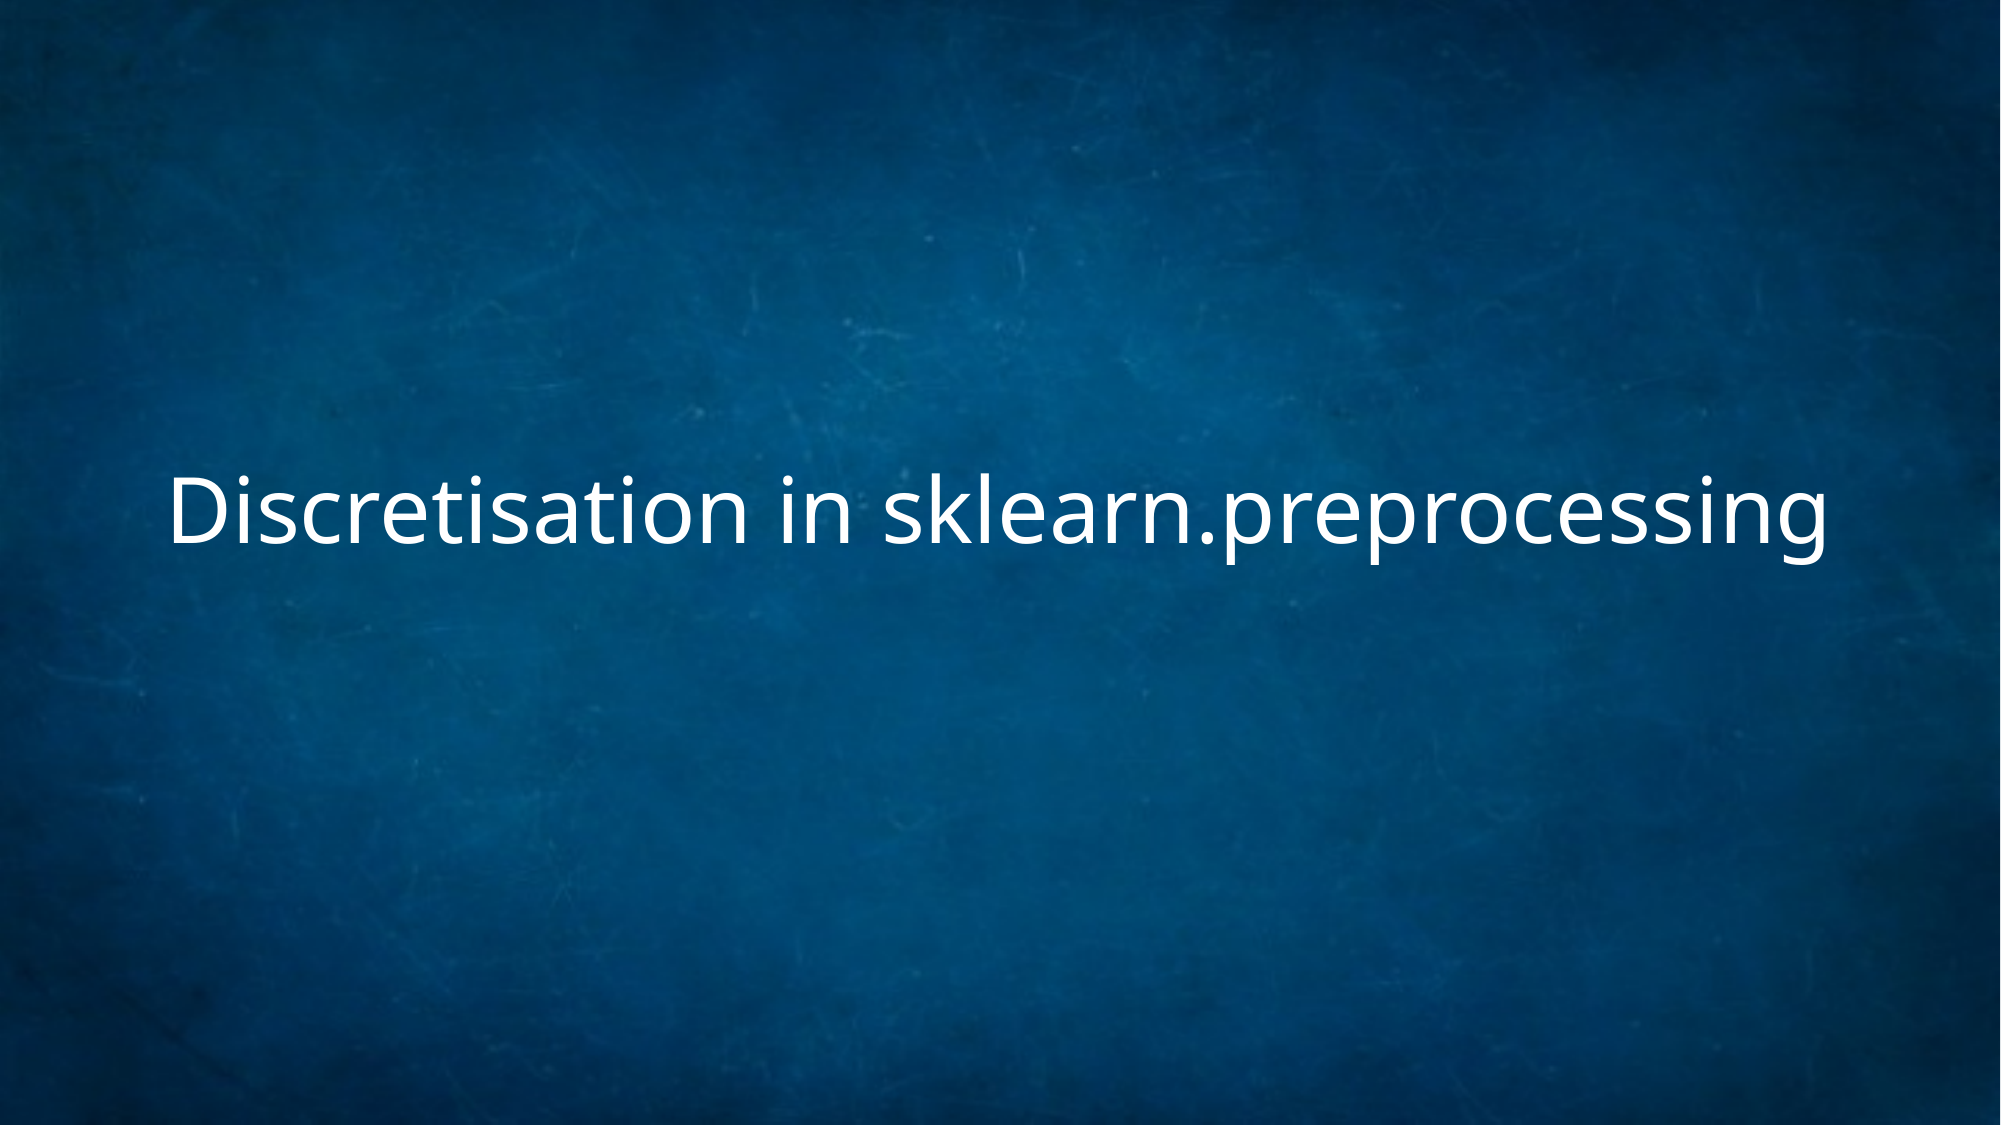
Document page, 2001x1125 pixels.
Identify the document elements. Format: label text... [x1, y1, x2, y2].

title Discretisation in sklearn.preprocessing [150, 405, 1876, 623]
picture [0, 0, 2001, 1125]
